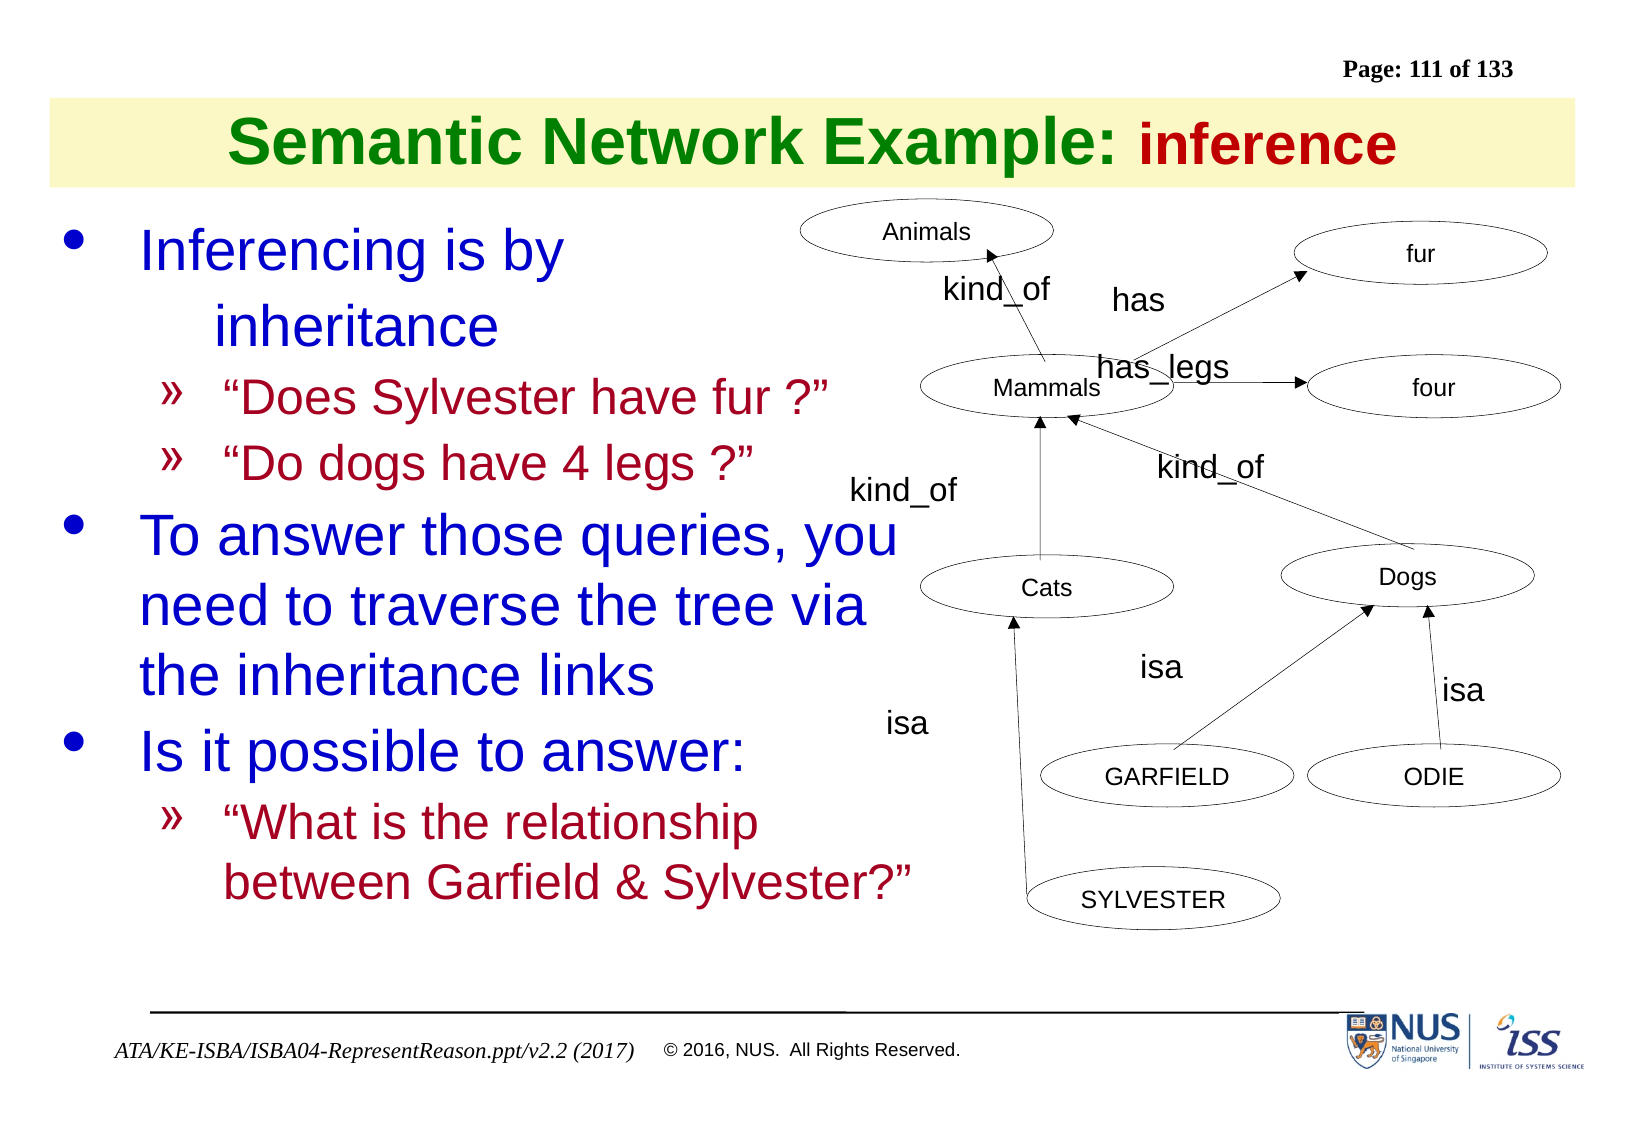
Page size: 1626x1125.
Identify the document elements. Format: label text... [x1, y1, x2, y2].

title Semantic Network Example: inference [49, 97, 1576, 188]
list Inferencing is by inheritance “Does Sylvester have fur ?” “Do dogs have 4 legs ?” To answer those queries, you need to traverse the tree via the inheritance links Is it possible to answer: “What is the relationship between Garfield & Sylvester?” [49, 204, 937, 985]
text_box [799, 204, 1562, 931]
picture [1339, 1013, 1585, 1069]
